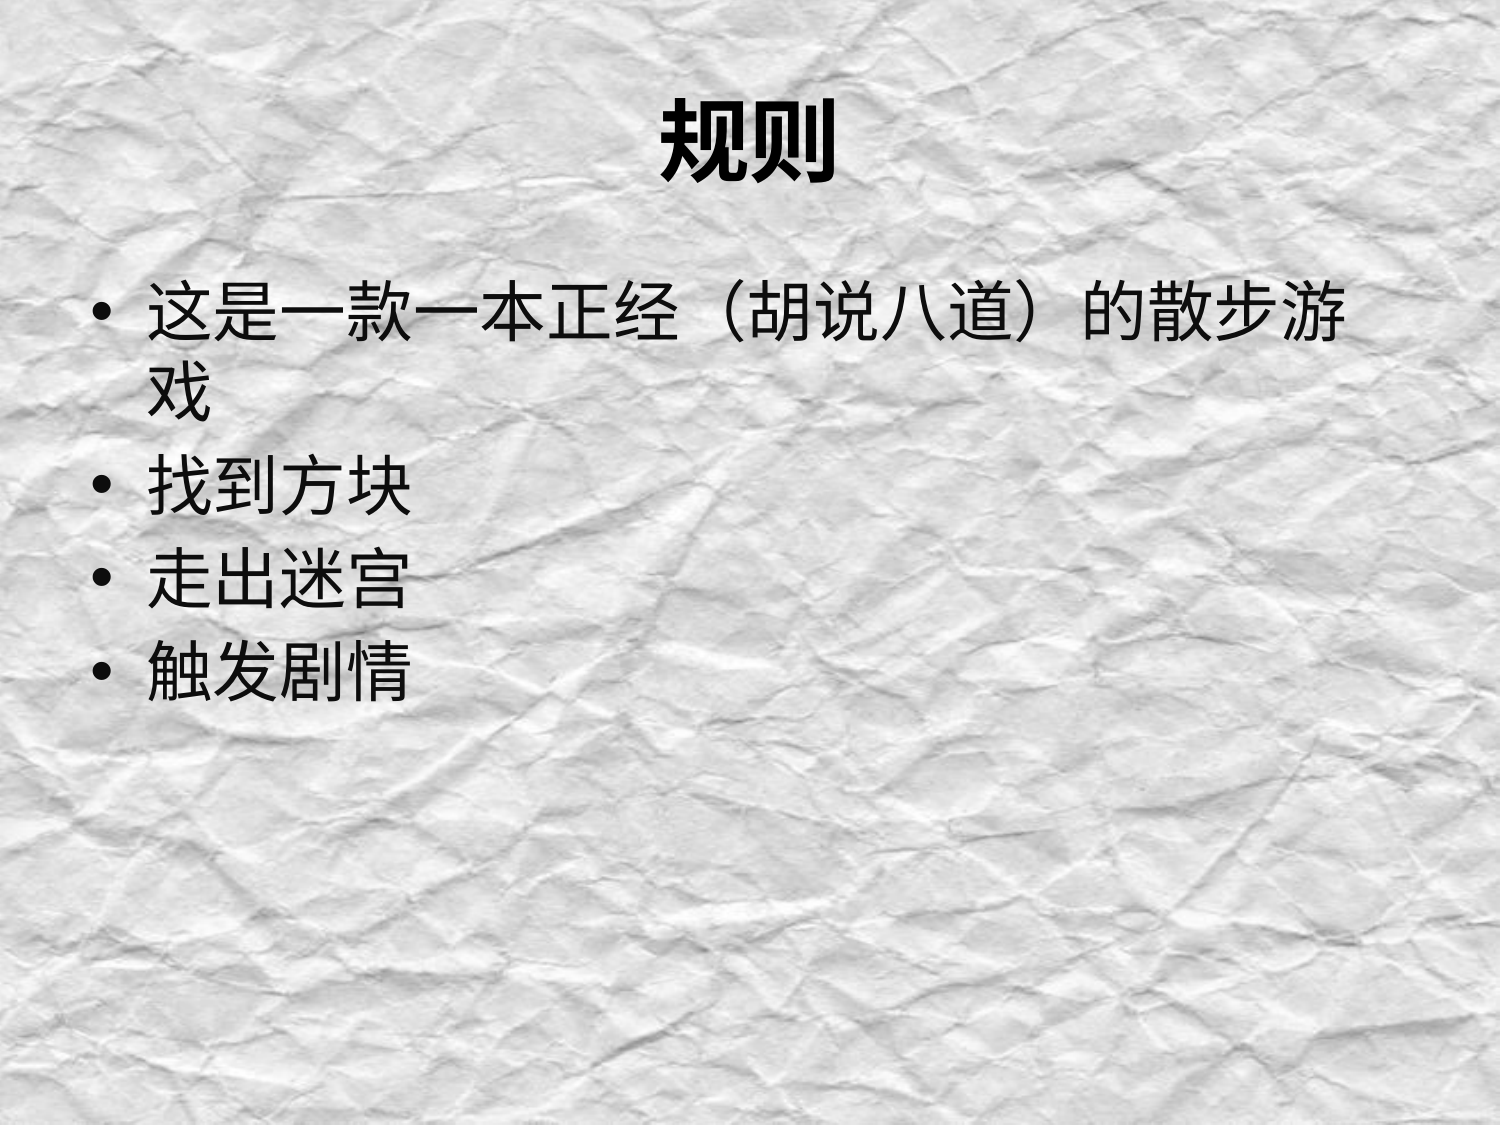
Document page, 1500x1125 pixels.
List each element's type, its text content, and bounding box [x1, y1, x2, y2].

title 规则 [75, 45, 1425, 233]
list 这是一款一本正经（胡说八道）的散步游戏 找到方块 走出迷宫 触发剧情 [75, 262, 1425, 1005]
picture [0, 0, 1500, 1125]
